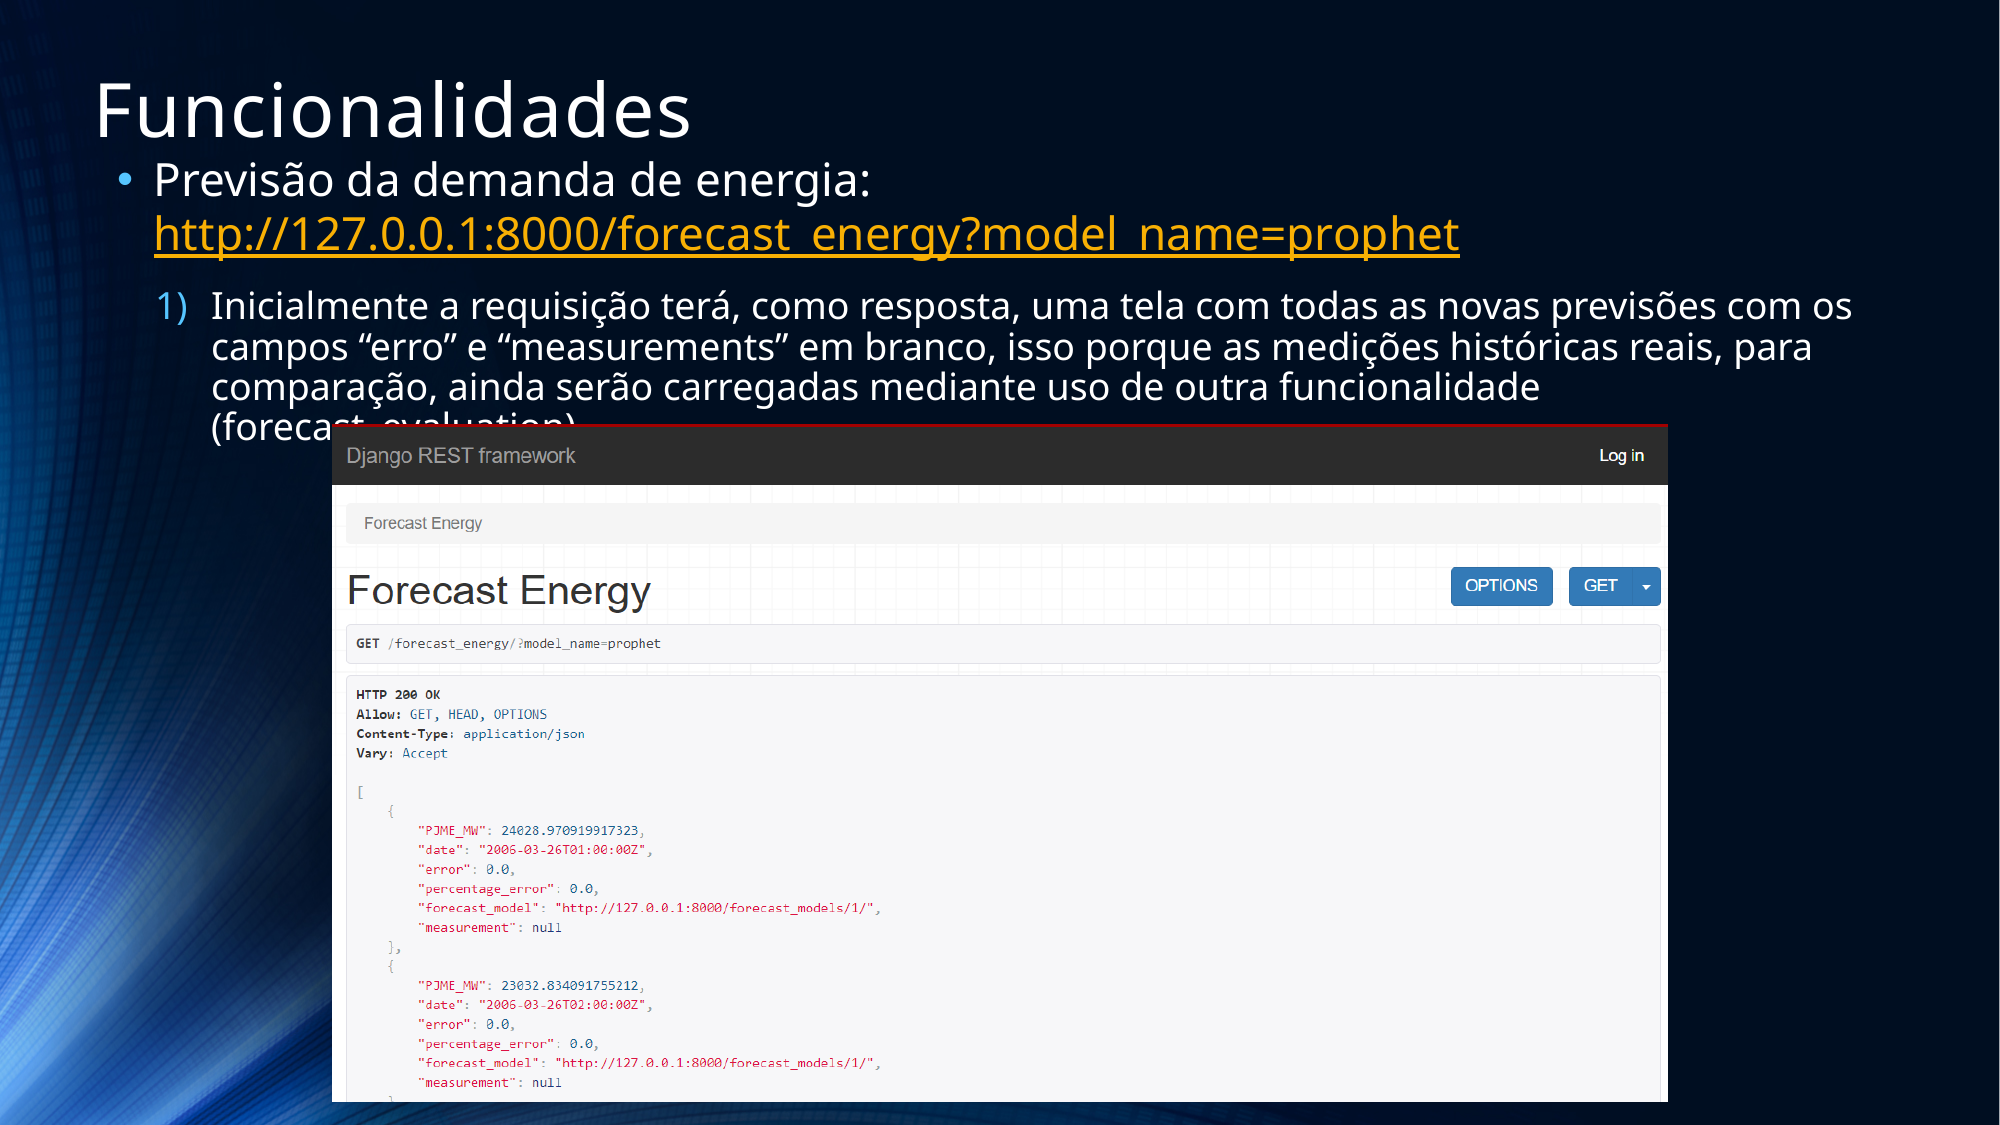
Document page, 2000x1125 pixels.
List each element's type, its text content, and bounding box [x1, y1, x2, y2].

picture [0, 0, 2000, 1125]
list Previsão da demanda de energia: http://127.0.0.1:8000/forecast_energy?model_name=prophet Inicialmente a requisição terá, como resposta, uma tela com todas as novas previsões com os campos “erro” e “measurements” em branco, isso porque as medições históricas reais, para comparação, ainda serão carregadas mediante uso de outra funcionalidade (forecast_evaluation). [101, 149, 1922, 1063]
title Funcionalidades [78, 62, 1933, 161]
